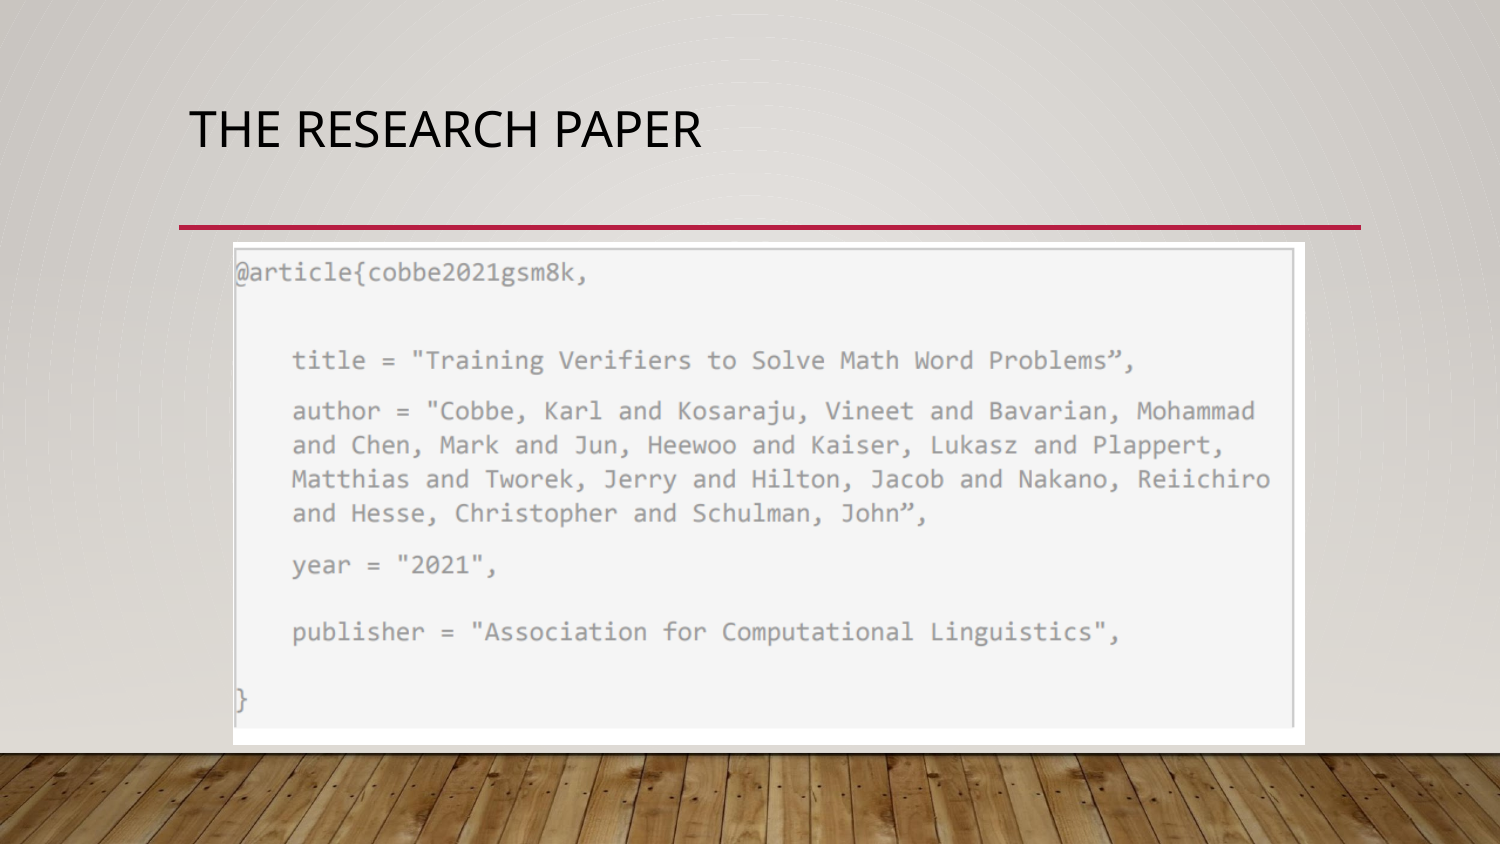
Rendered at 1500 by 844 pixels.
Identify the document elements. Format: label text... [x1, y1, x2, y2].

picture [0, 753, 1500, 844]
picture [233, 242, 1306, 745]
title THE RESEARCH PAPER [178, 98, 1361, 229]
